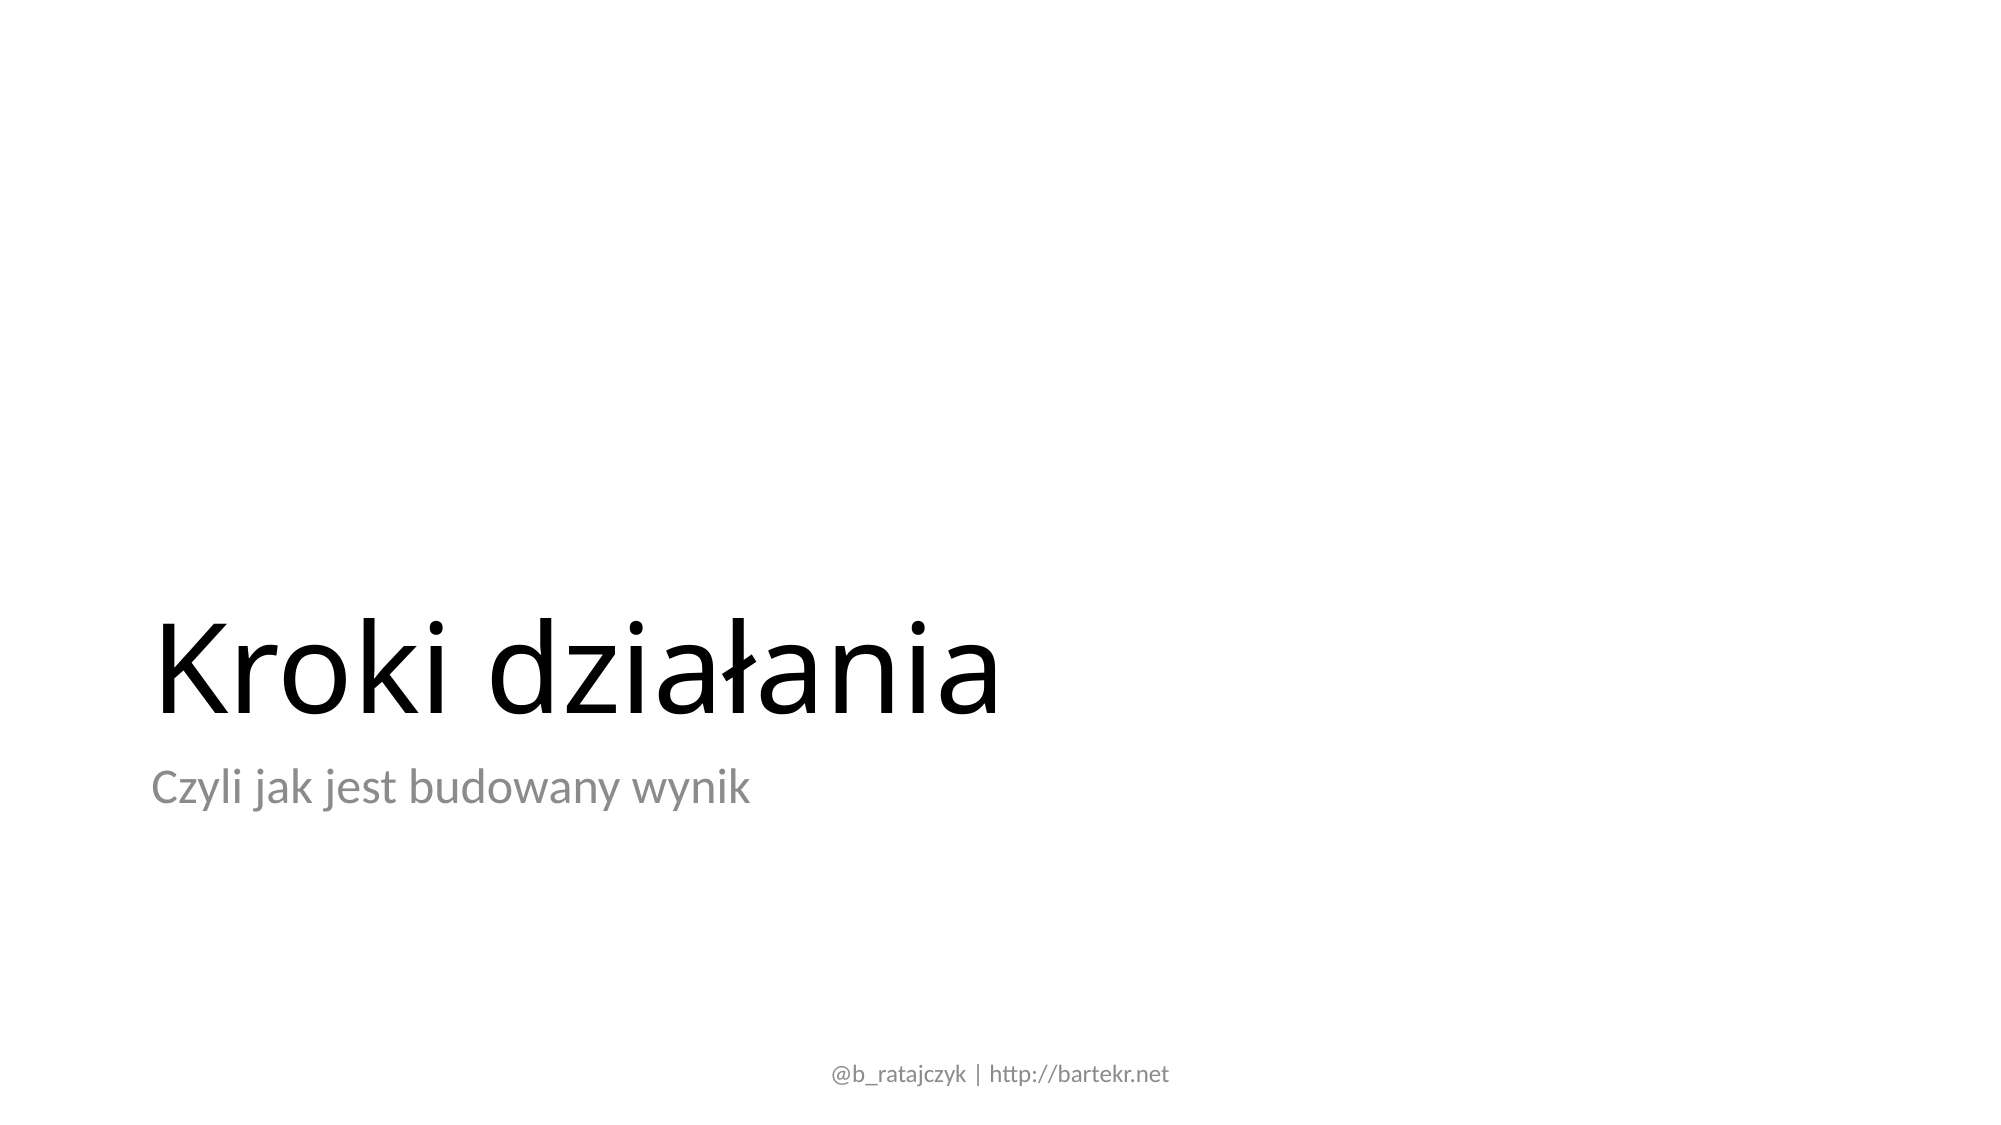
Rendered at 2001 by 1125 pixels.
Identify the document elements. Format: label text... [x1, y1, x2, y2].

list Czyli jak jest budowany wynik [136, 752, 1862, 999]
title Kroki działania [136, 280, 1862, 749]
footer @b_ratajczyk | http://bartekr.net [662, 1042, 1338, 1103]
